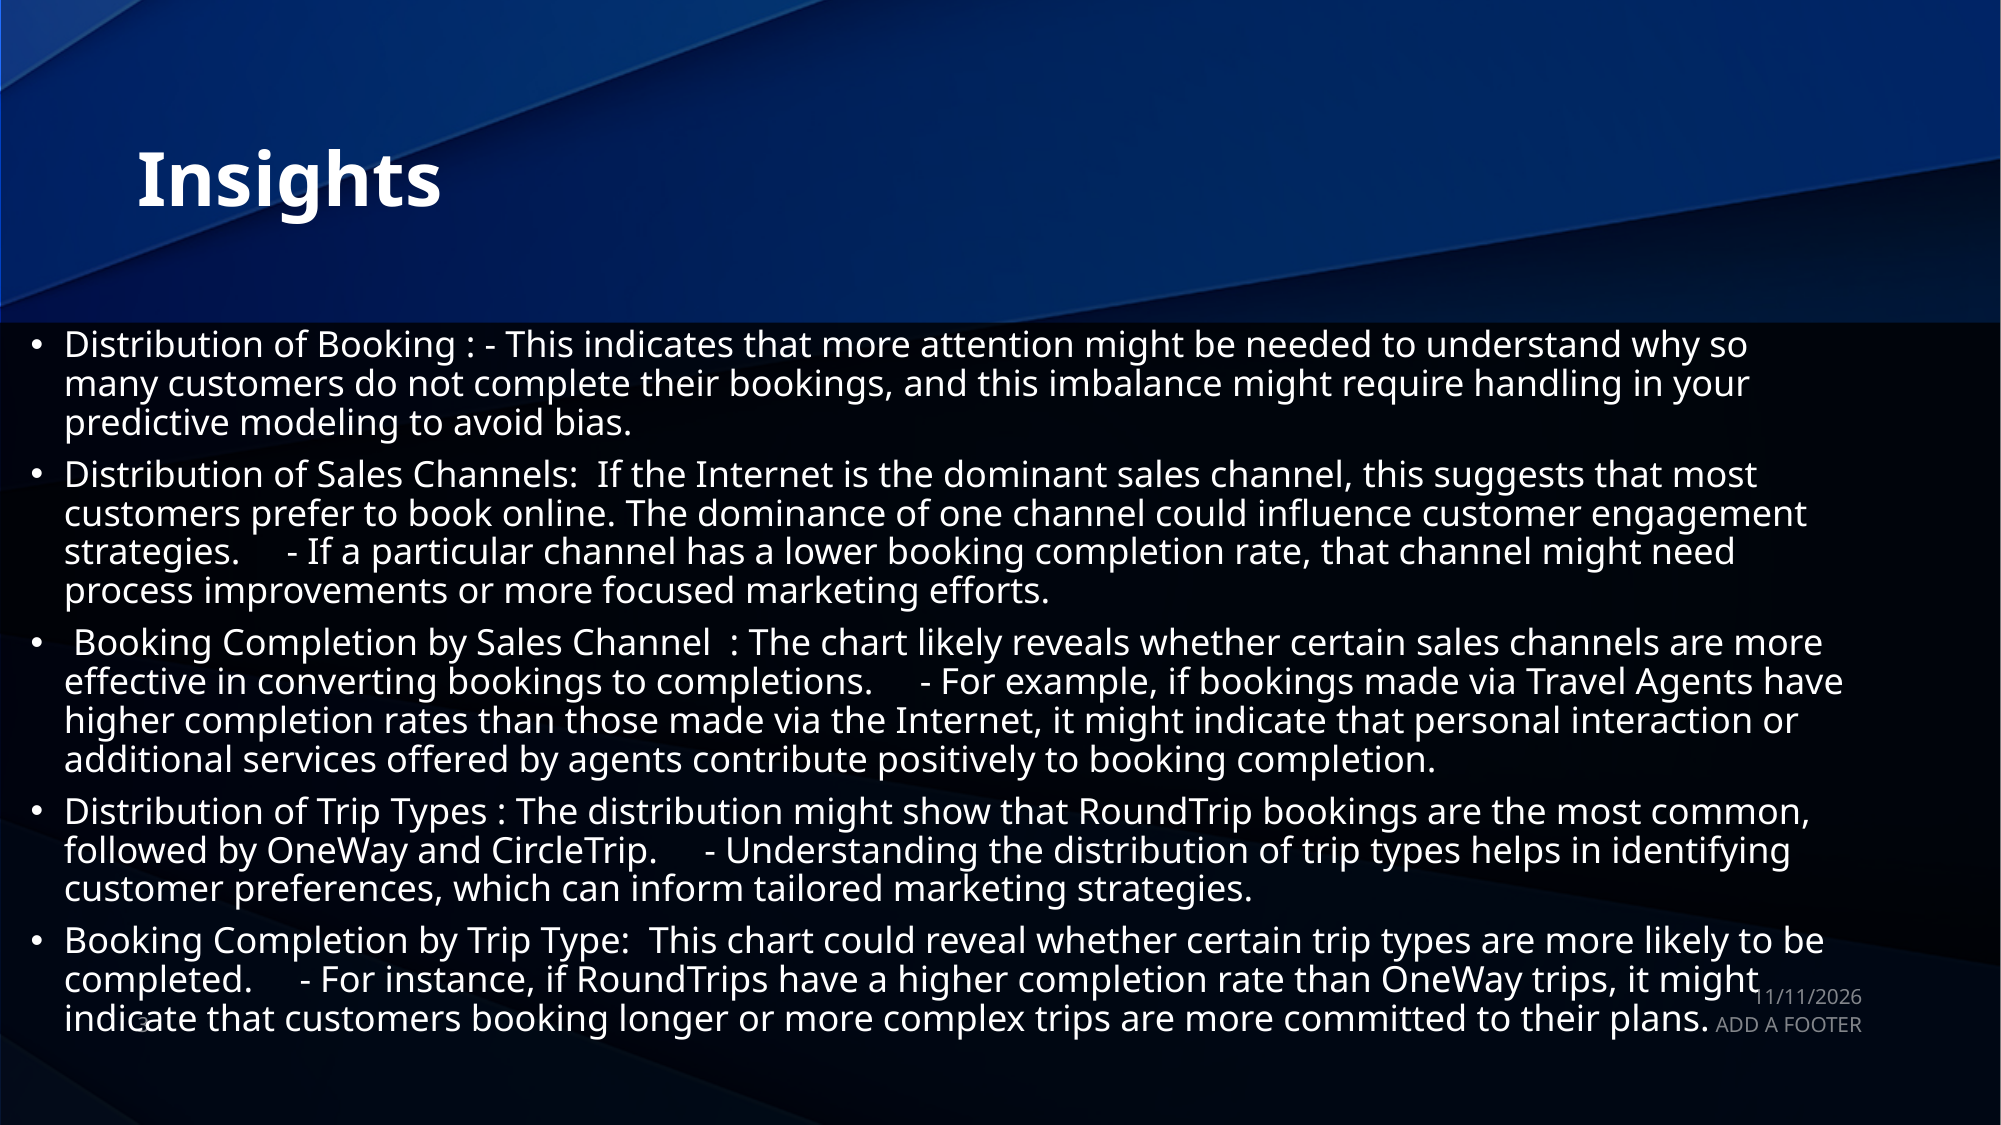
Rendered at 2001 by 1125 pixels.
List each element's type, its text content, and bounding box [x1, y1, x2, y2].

list Distribution of Booking : - This indicates that more attention might be needed to understand why so many customers do not complete their bookings, and this imbalance might require handling in your predictive modeling to avoid bias. Distribution of Sales Channels: If the Internet is the dominant sales channel, this suggests that most customers prefer to book online. The dominance of one channel could influence customer engagement strategies. - If a particular channel has a lower booking completion rate, that channel might need process improvements or more focused marketing efforts. Booking Completion by Sales Channel : The chart likely reveals whether certain sales channels are more effective in converting bookings to completions. - For example, if bookings made via Travel Agents have higher completion rates than those made via the Internet, it might indicate that personal interaction or additional services offered by agents contribute positively to booking completion. Distribution of Trip Types : The distribution might show that RoundTrip bookings are the most common, followed by OneWay and CircleTrip. - Understanding the distribution of trip types helps in identifying customer preferences, which can inform tailored marketing strategies. Booking Completion by Trip Type: This chart could reveal whether certain trip types are more likely to be completed. - For instance, if RoundTrips have a higher completion rate than OneWay trips, it might indicate that customers booking longer or more complex trips are more committed to their plans. [15, 318, 1863, 1077]
picture [0, 0, 2000, 1125]
title Insights [137, 132, 1264, 223]
